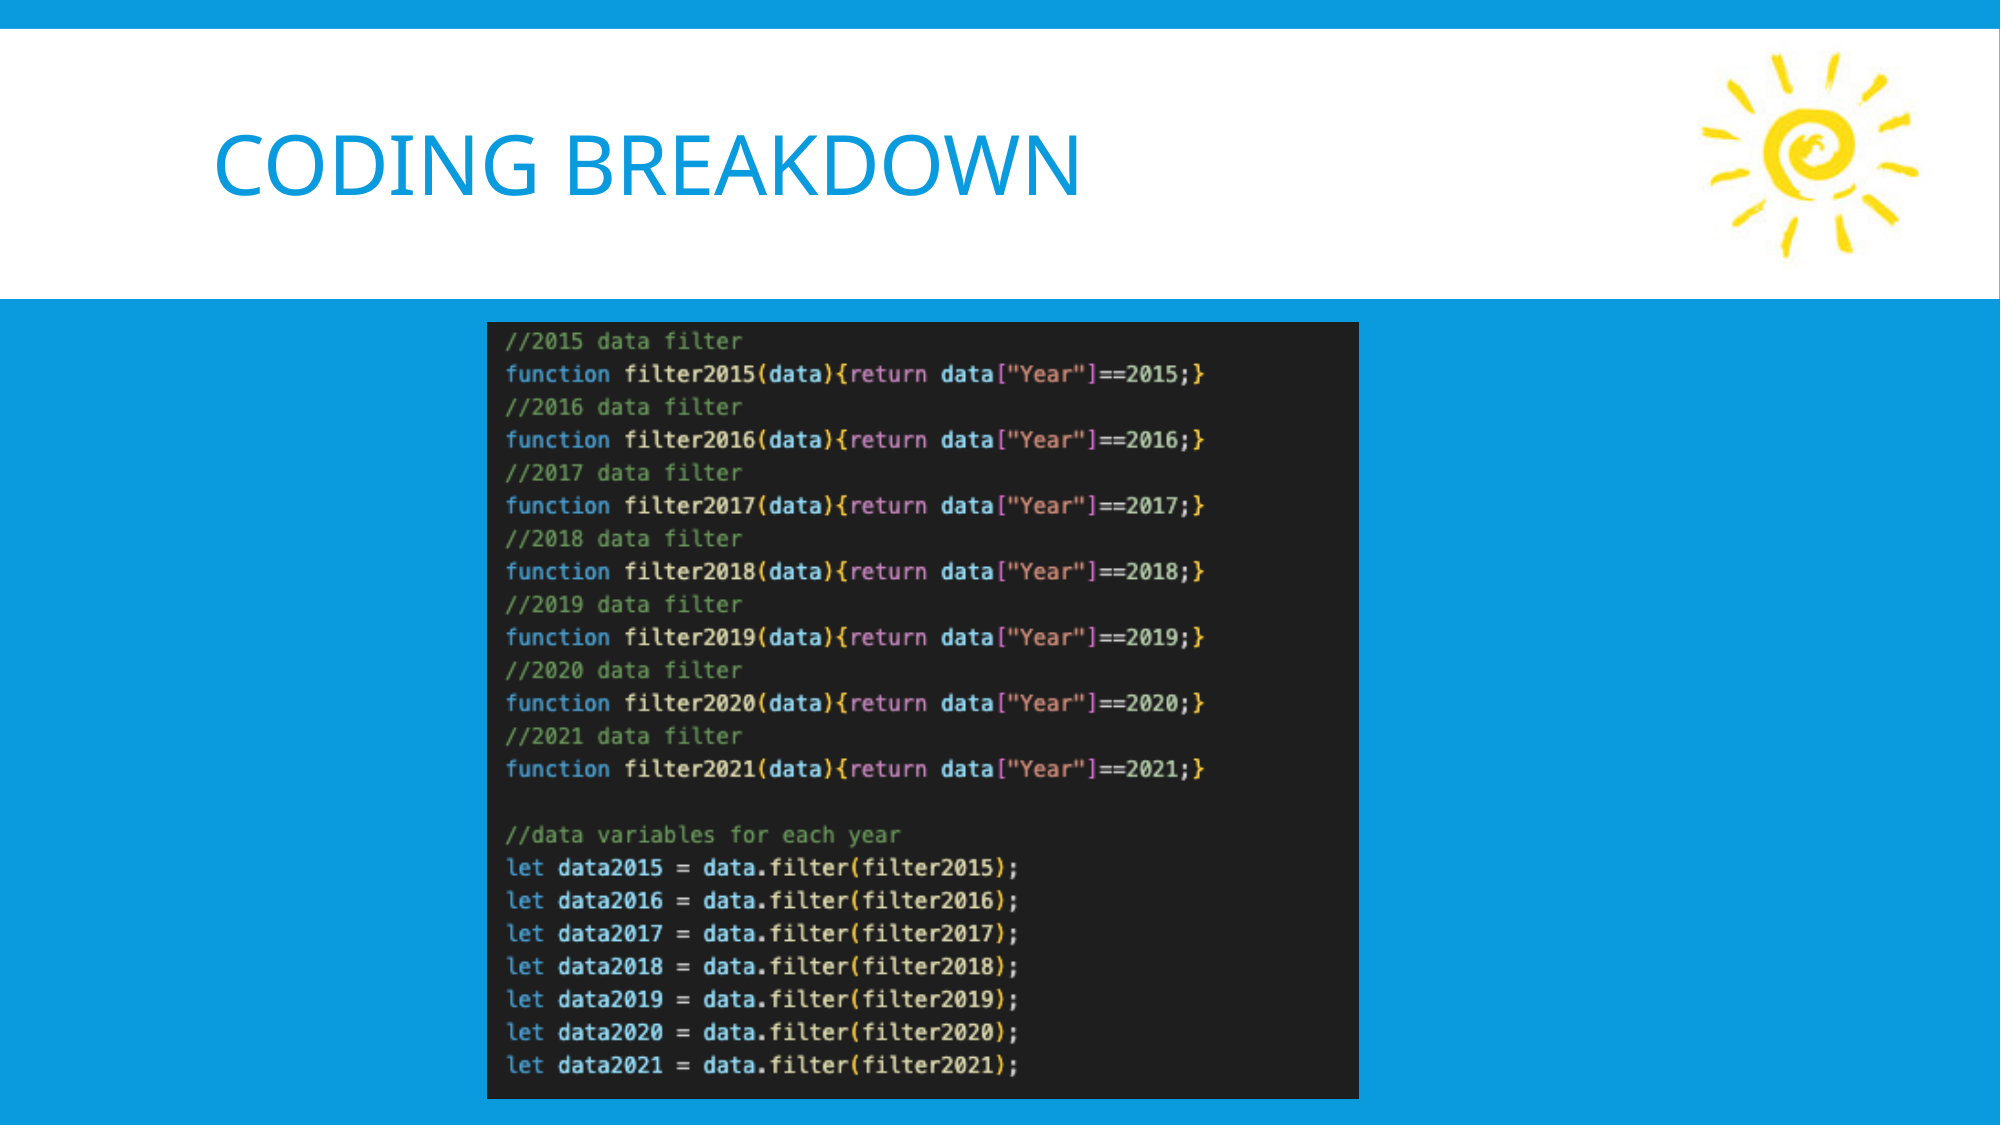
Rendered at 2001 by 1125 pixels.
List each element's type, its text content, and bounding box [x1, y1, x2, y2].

title Coding breakdown [197, 46, 1803, 295]
picture [488, 323, 1358, 1098]
picture [1665, 36, 1962, 269]
